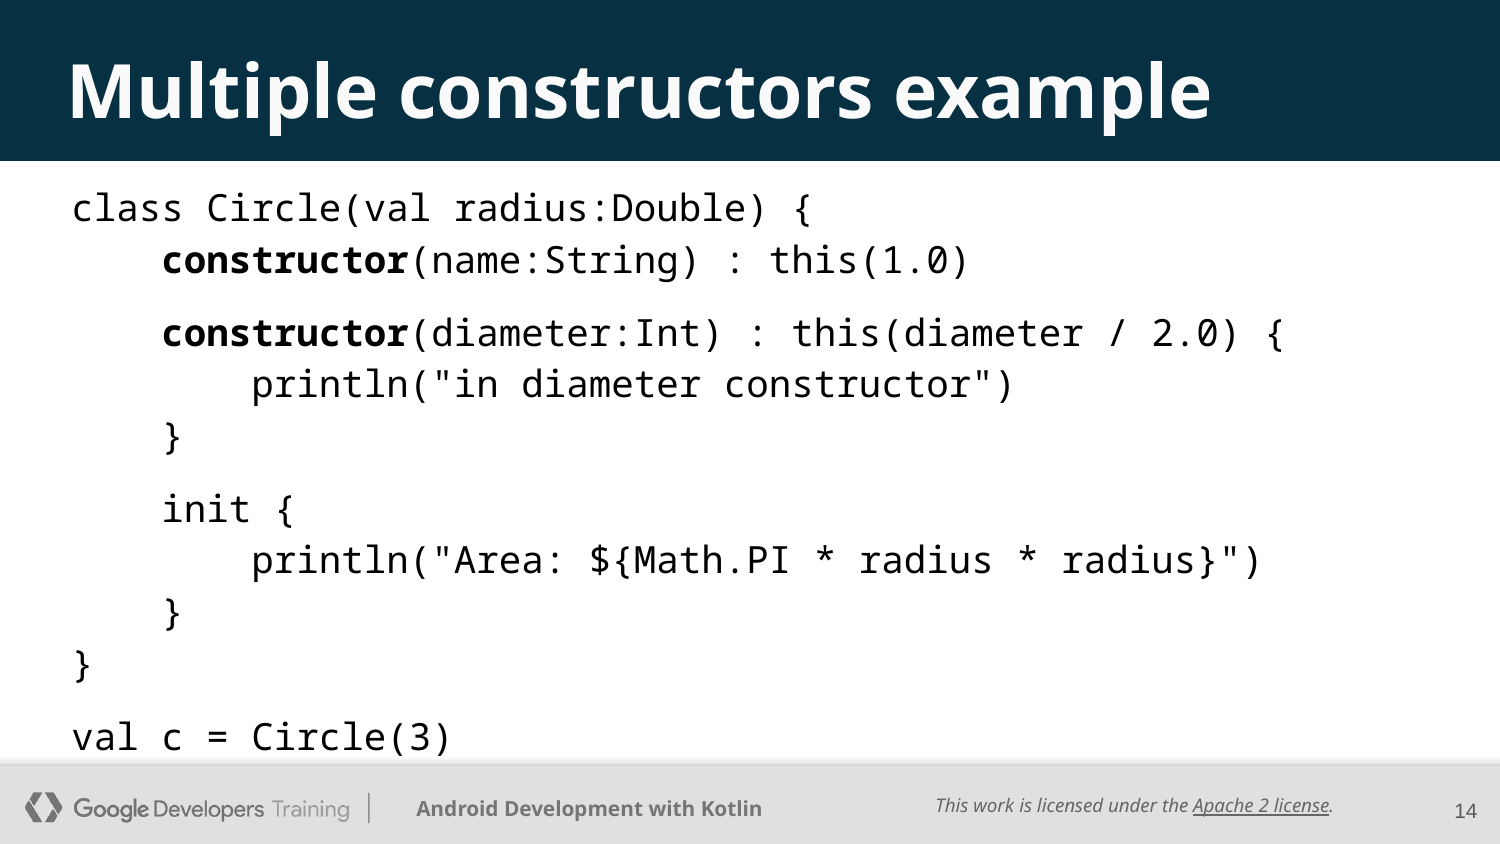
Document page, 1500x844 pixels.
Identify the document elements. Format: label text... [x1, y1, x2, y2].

picture [0, 161, 1500, 844]
slide_number ‹#› [1402, 777, 1493, 842]
list class Circle(val radius:Double) { constructor(name:String) : this(1.0) constructor(diameter:Int) : this(diameter / 2.0) { println("in diameter constructor") } init { println("Area: ${Math.PI * radius * radius}") } } val c = Circle(3) [56, 162, 1449, 761]
title Multiple constructors example [51, 28, 1449, 122]
